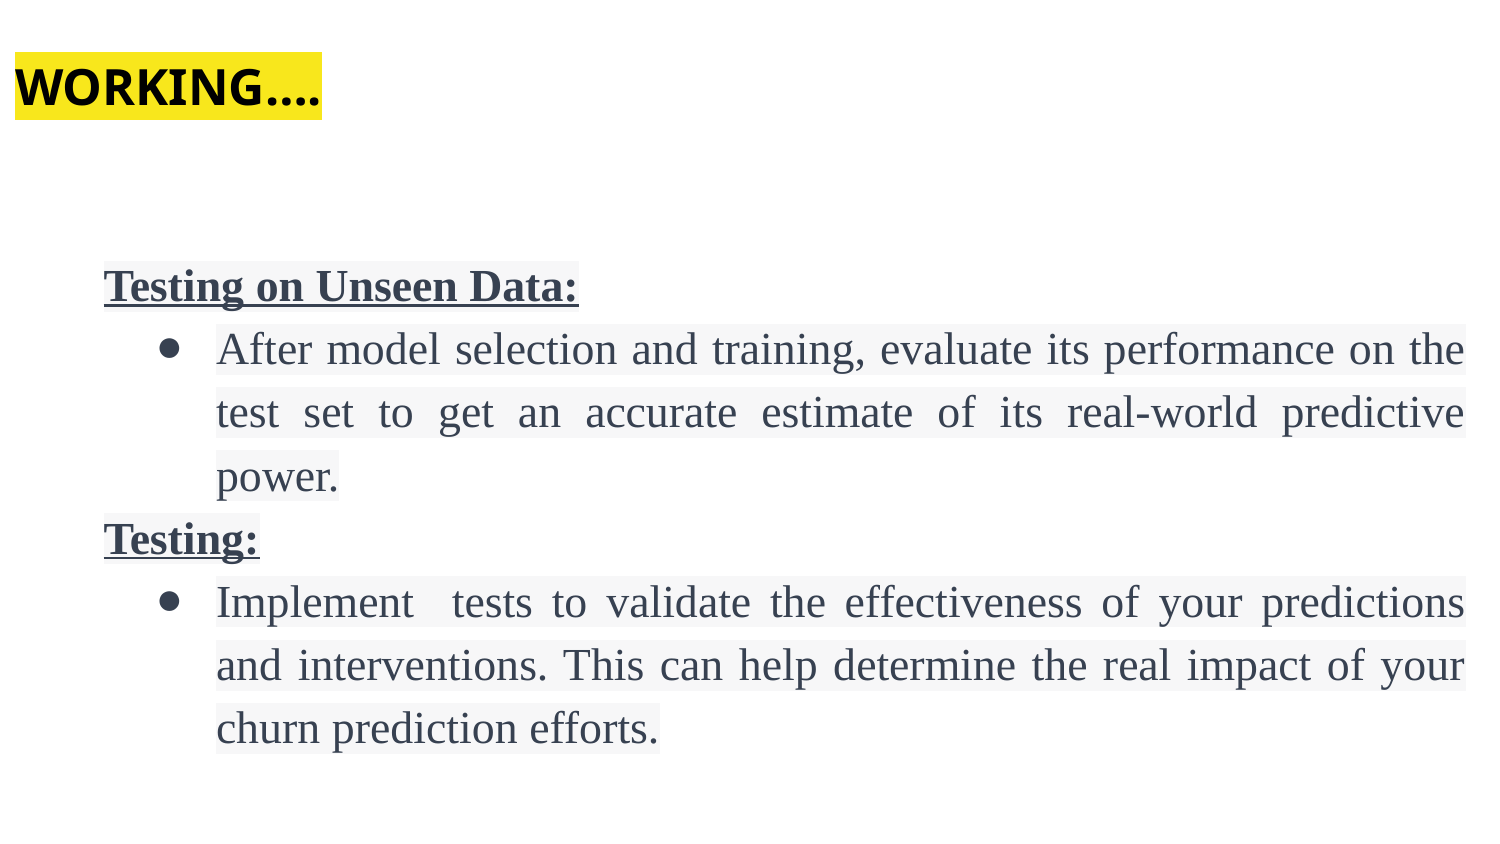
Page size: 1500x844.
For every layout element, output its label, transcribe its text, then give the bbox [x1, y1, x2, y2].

title Testing on Unseen Data: After model selection and training, evaluate its performance on the test set to get an accurate estimate of its real-world predictive power. Testing: Implement tests to validate the effectiveness of your predictions and interventions. This can help determine the real impact of your churn prediction efforts. [51, 232, 1482, 844]
text_box WORKING…. [0, 40, 566, 154]
